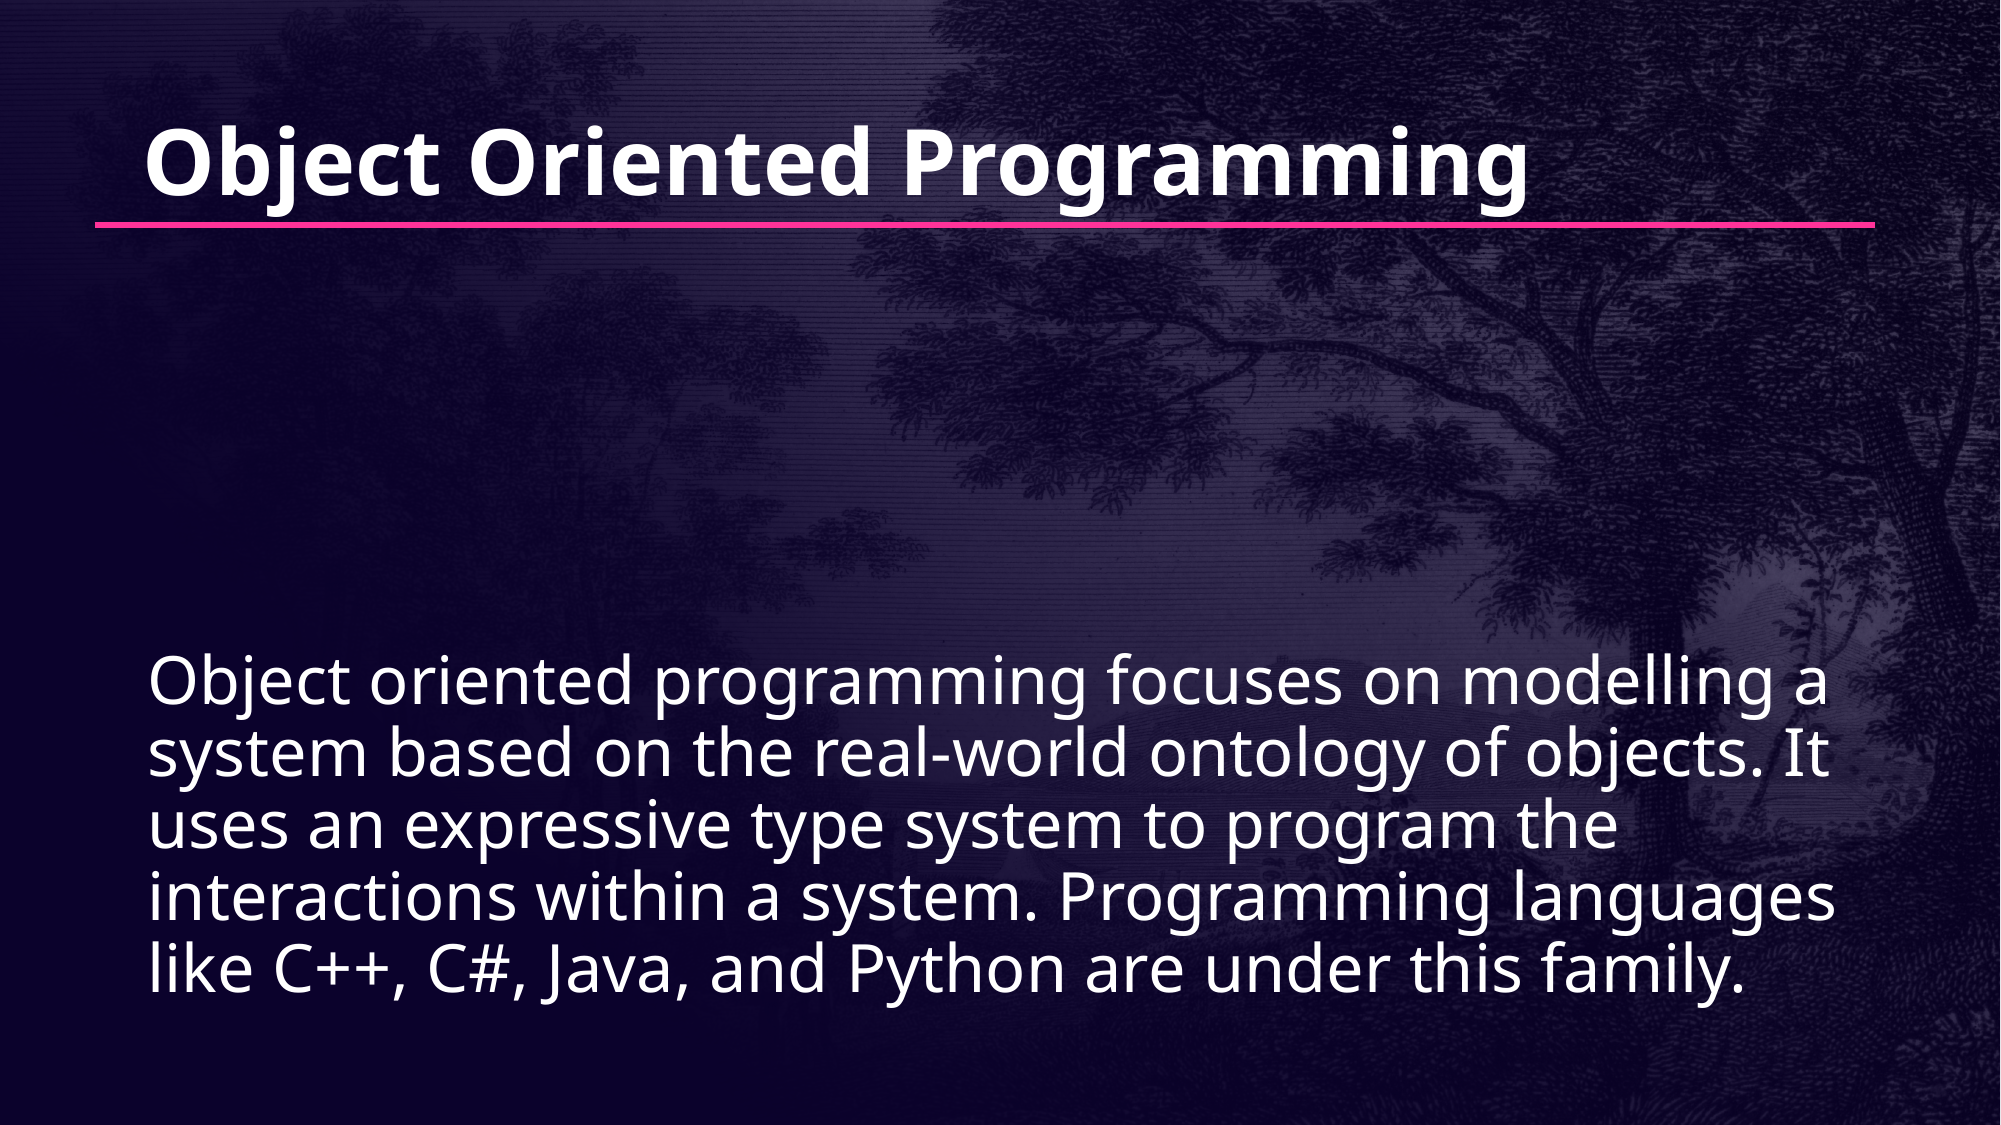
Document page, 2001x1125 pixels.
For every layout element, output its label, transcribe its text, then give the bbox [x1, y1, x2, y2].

list Object oriented programming focuses on modelling a system based on the real-world ontology of objects. It uses an expressive type system to program the interactions within a system. Programming languages like C++, C#, Java, and Python are under this family. [132, 337, 1868, 1015]
title Object Oriented Programming [127, 108, 1863, 310]
